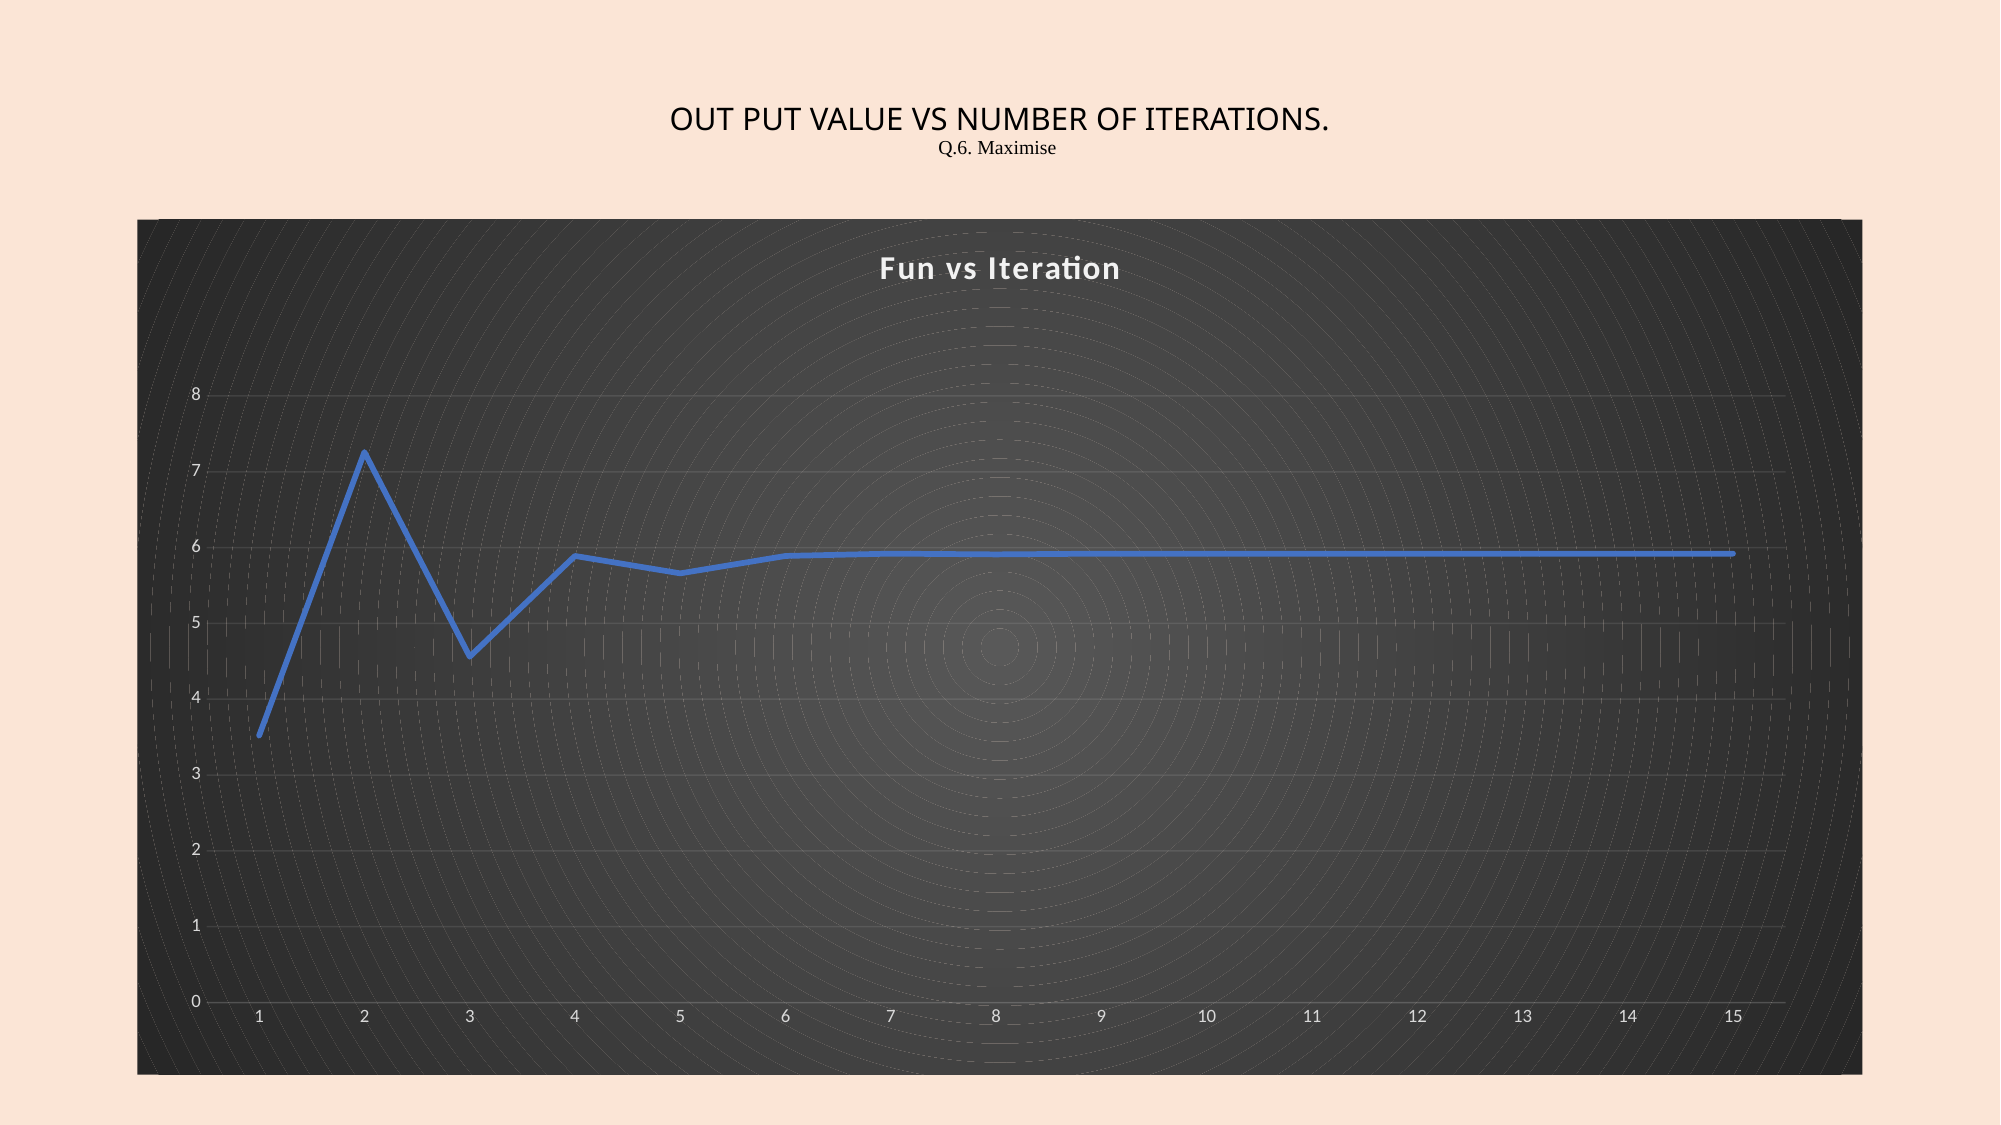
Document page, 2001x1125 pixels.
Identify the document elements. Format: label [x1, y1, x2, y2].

chart [137, 219, 1863, 1075]
